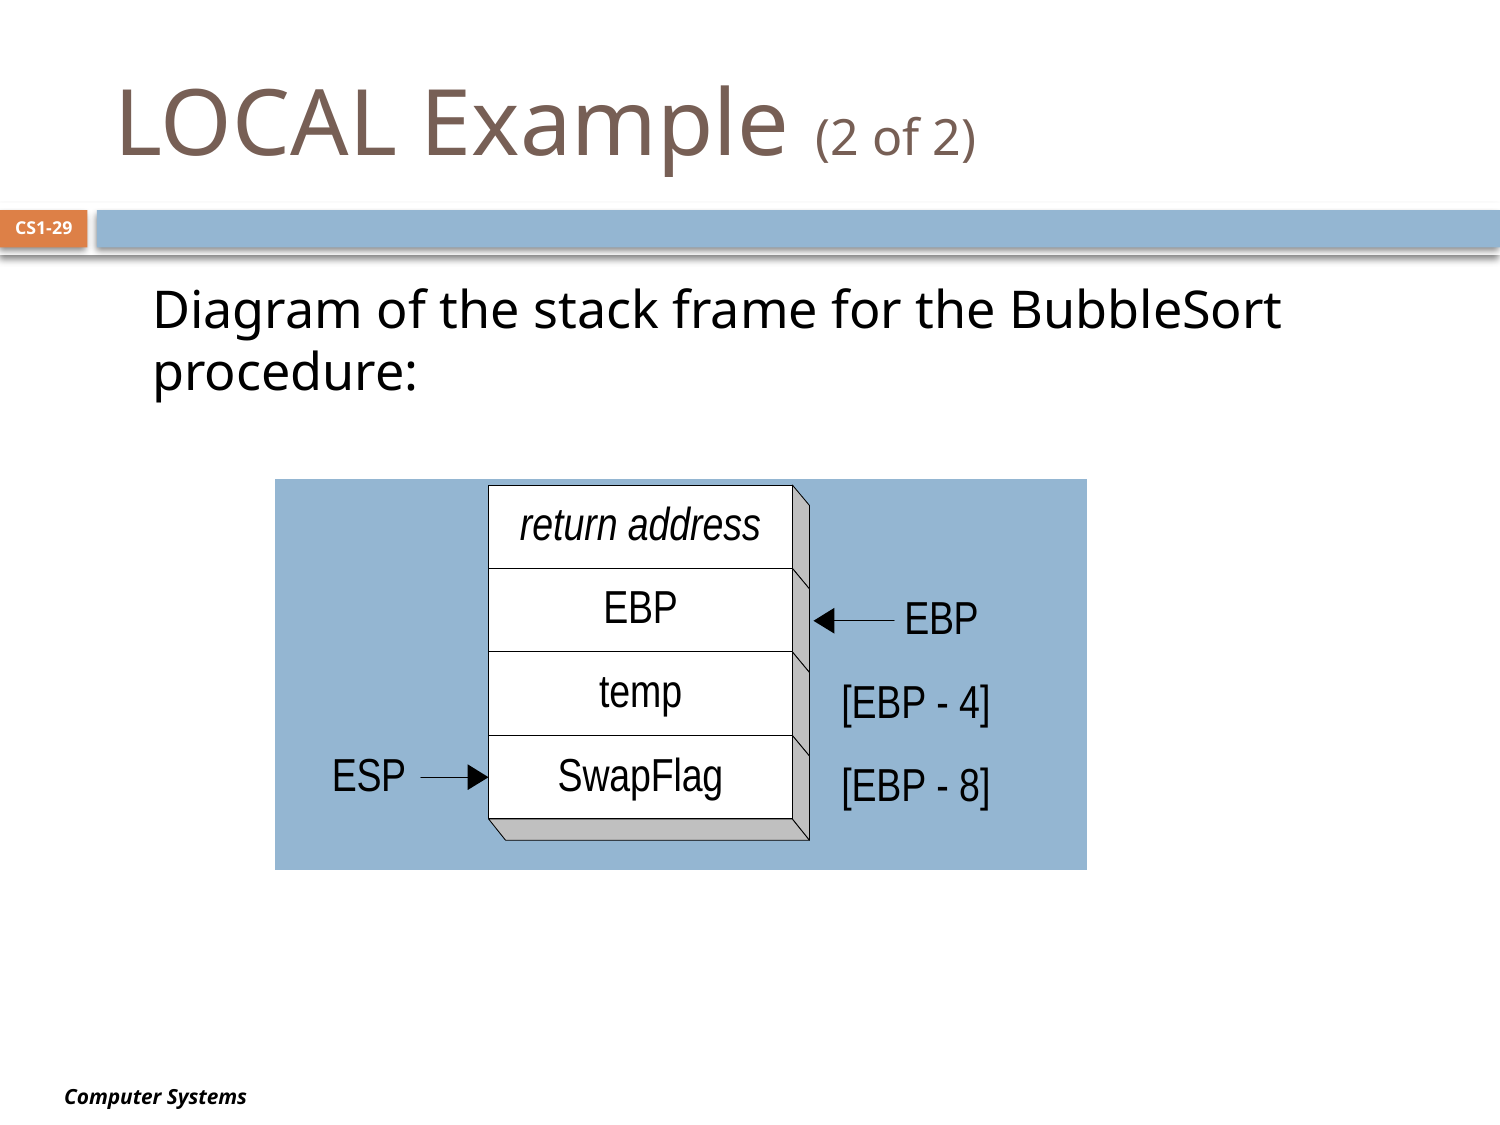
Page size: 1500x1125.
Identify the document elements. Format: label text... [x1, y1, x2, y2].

title LOCAL Example (2 of 2) [99, 37, 1438, 200]
slide_number CS1-29 [0, 208, 88, 249]
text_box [274, 478, 1088, 870]
text_box Diagram of the stack frame for the BubbleSort procedure: [137, 253, 1363, 424]
